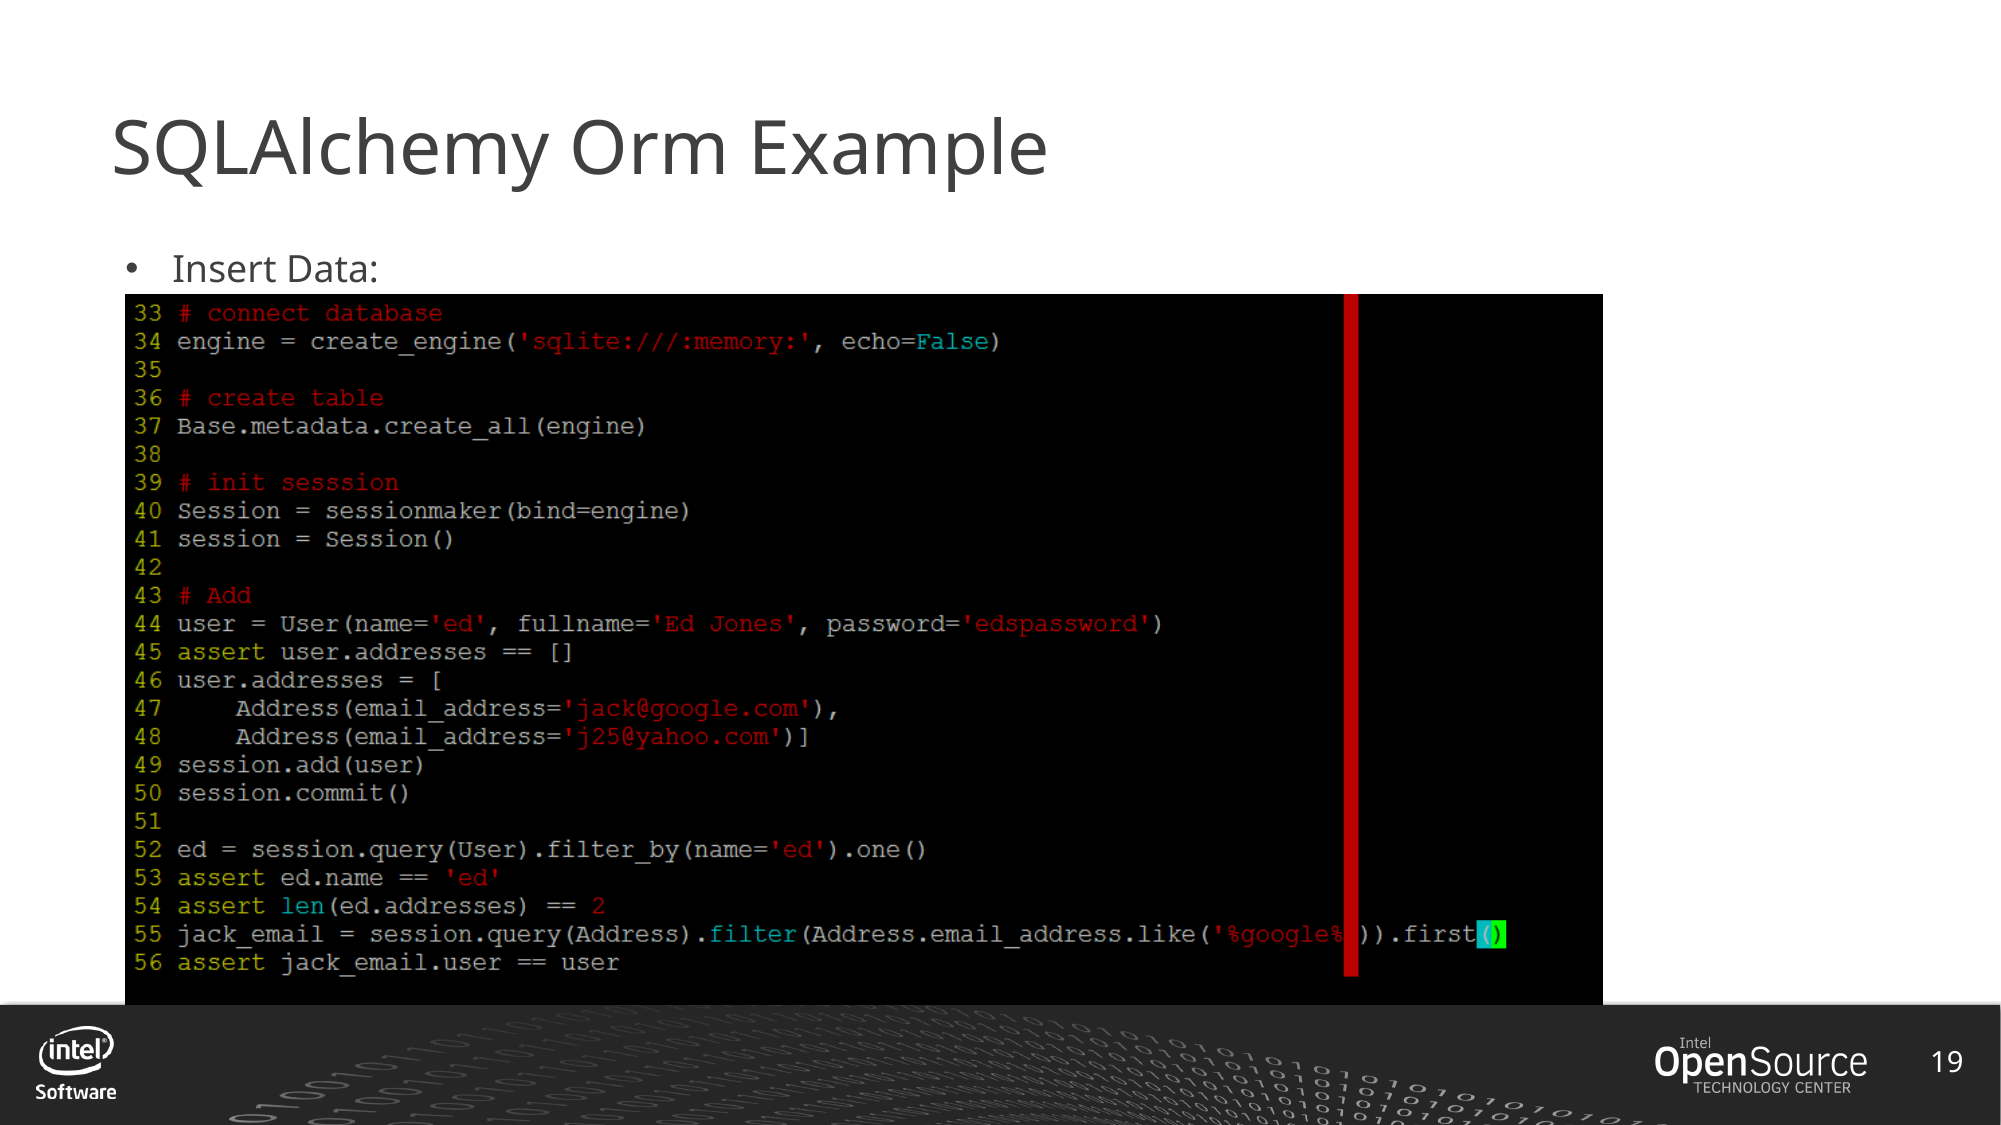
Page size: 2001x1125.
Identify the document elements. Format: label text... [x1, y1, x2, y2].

picture [36, 294, 1903, 1125]
title SQLAlchemy Orm Example [111, 99, 1522, 194]
list Insert Data: [125, 244, 1628, 1014]
